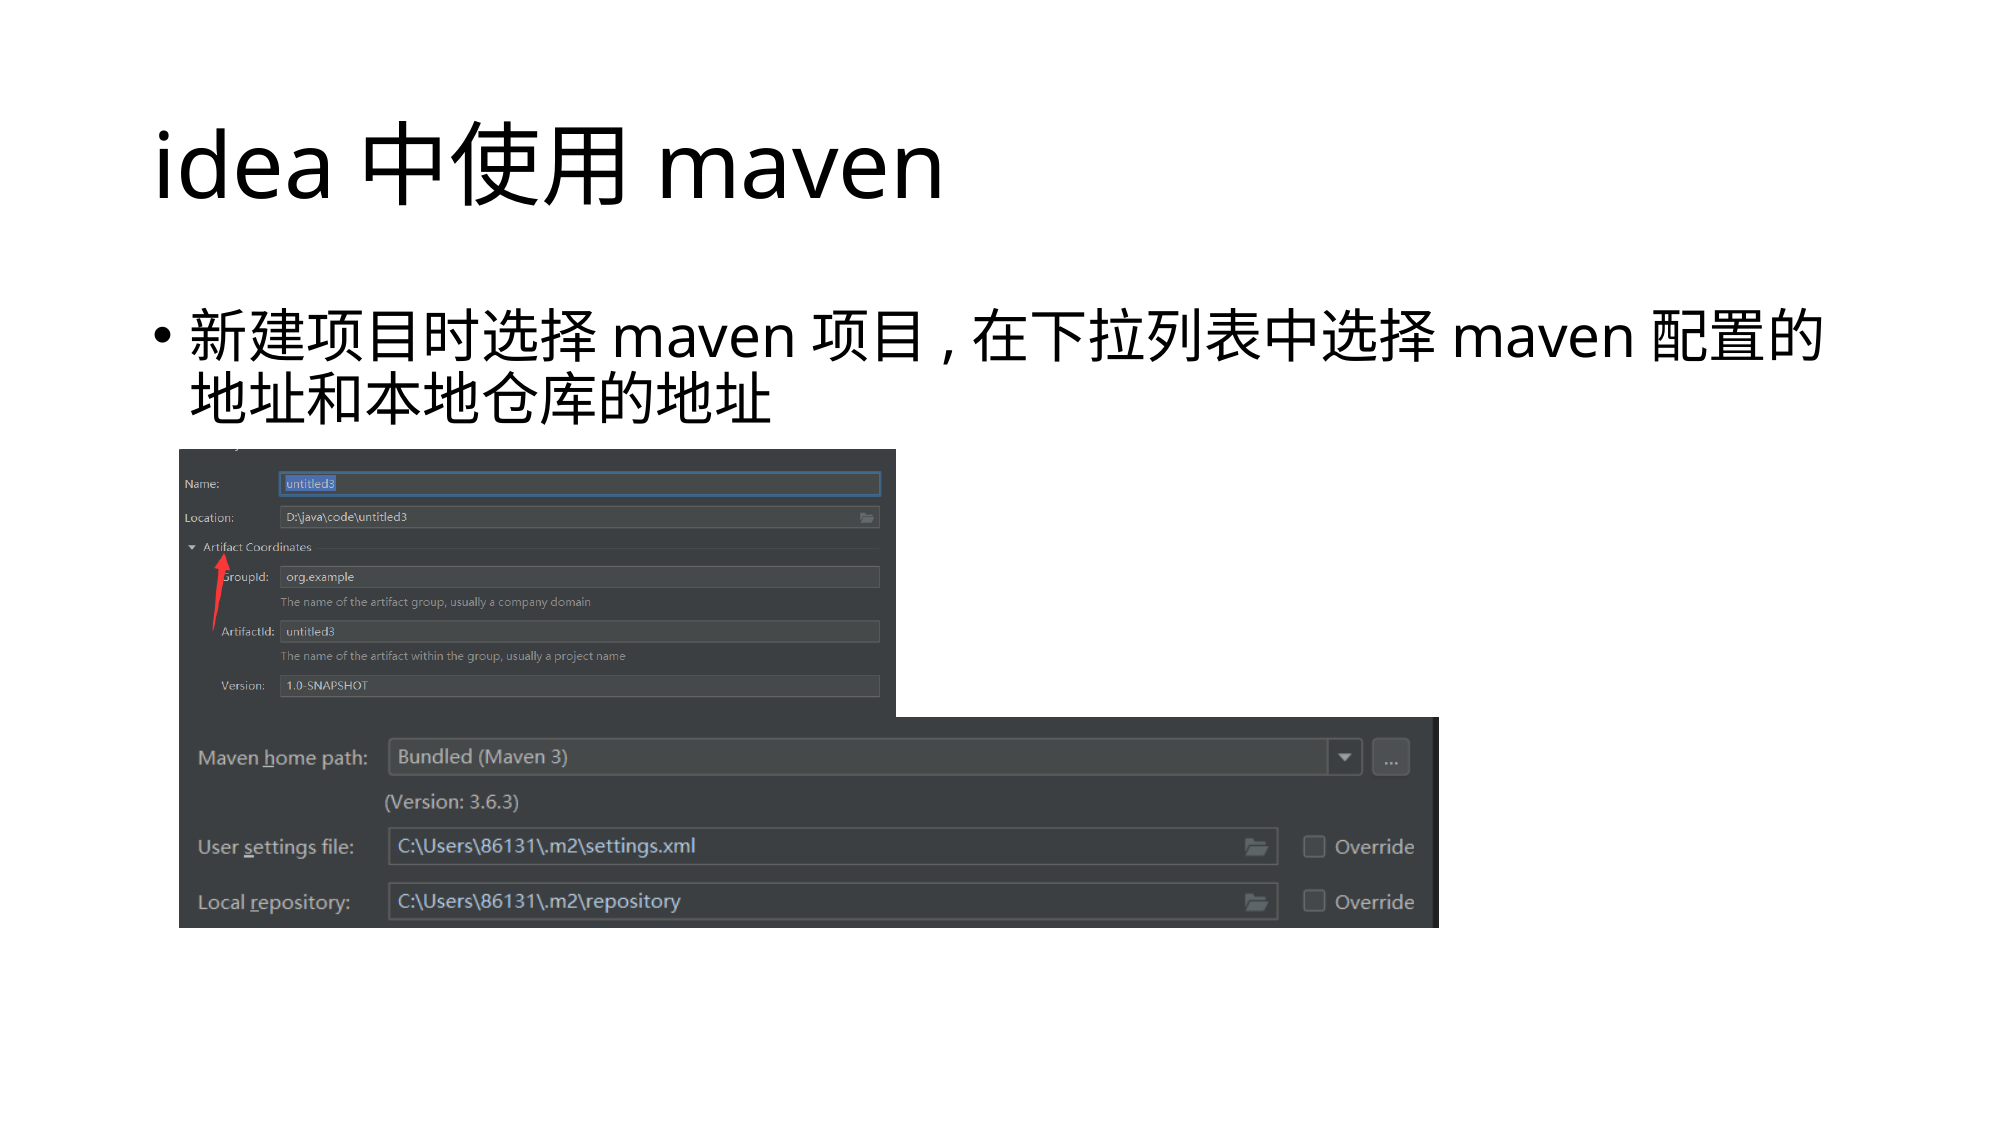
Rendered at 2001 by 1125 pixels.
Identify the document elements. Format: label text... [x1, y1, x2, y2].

list 新建项目时选择maven项目,在下拉列表中选择maven配置的地址和本地仓库的地址 [137, 299, 1863, 1014]
picture [179, 449, 1439, 928]
title idea中使用maven [137, 59, 1863, 278]
